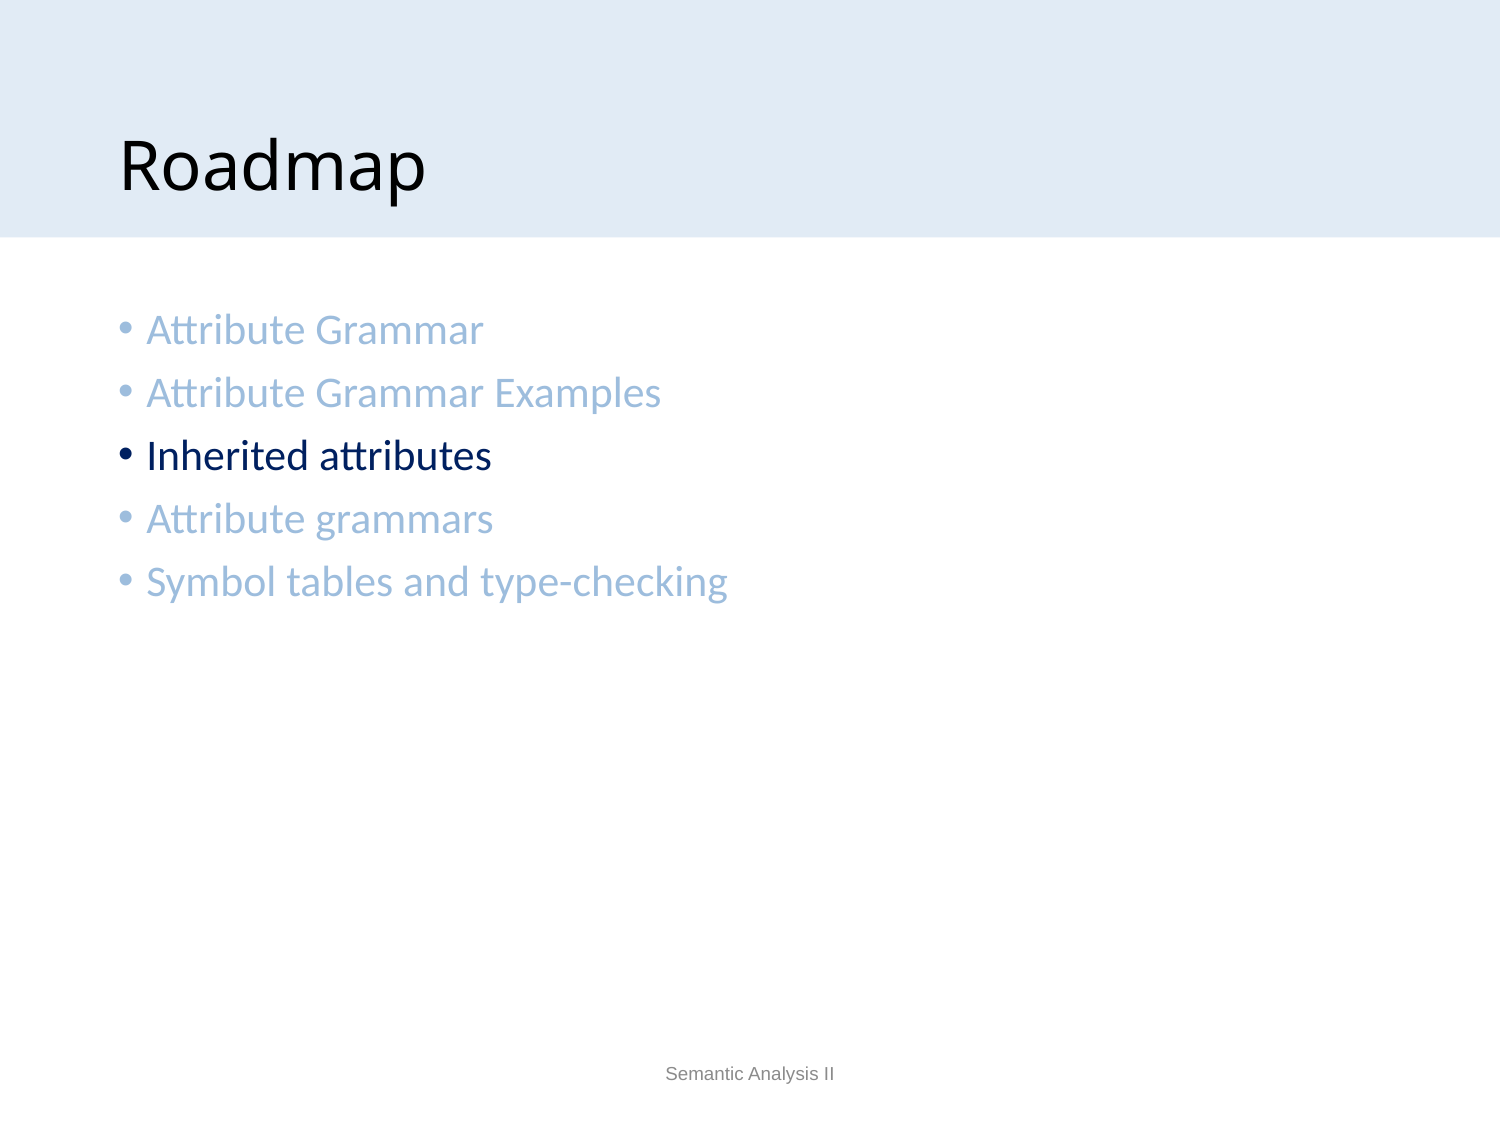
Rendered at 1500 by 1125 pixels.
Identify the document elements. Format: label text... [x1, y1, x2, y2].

title Roadmap [103, 59, 1397, 278]
list Attribute Grammar Attribute Grammar Examples Inherited attributes Attribute grammars Symbol tables and type-checking [103, 299, 1397, 1014]
footer Semantic Analysis II [496, 1042, 1004, 1103]
